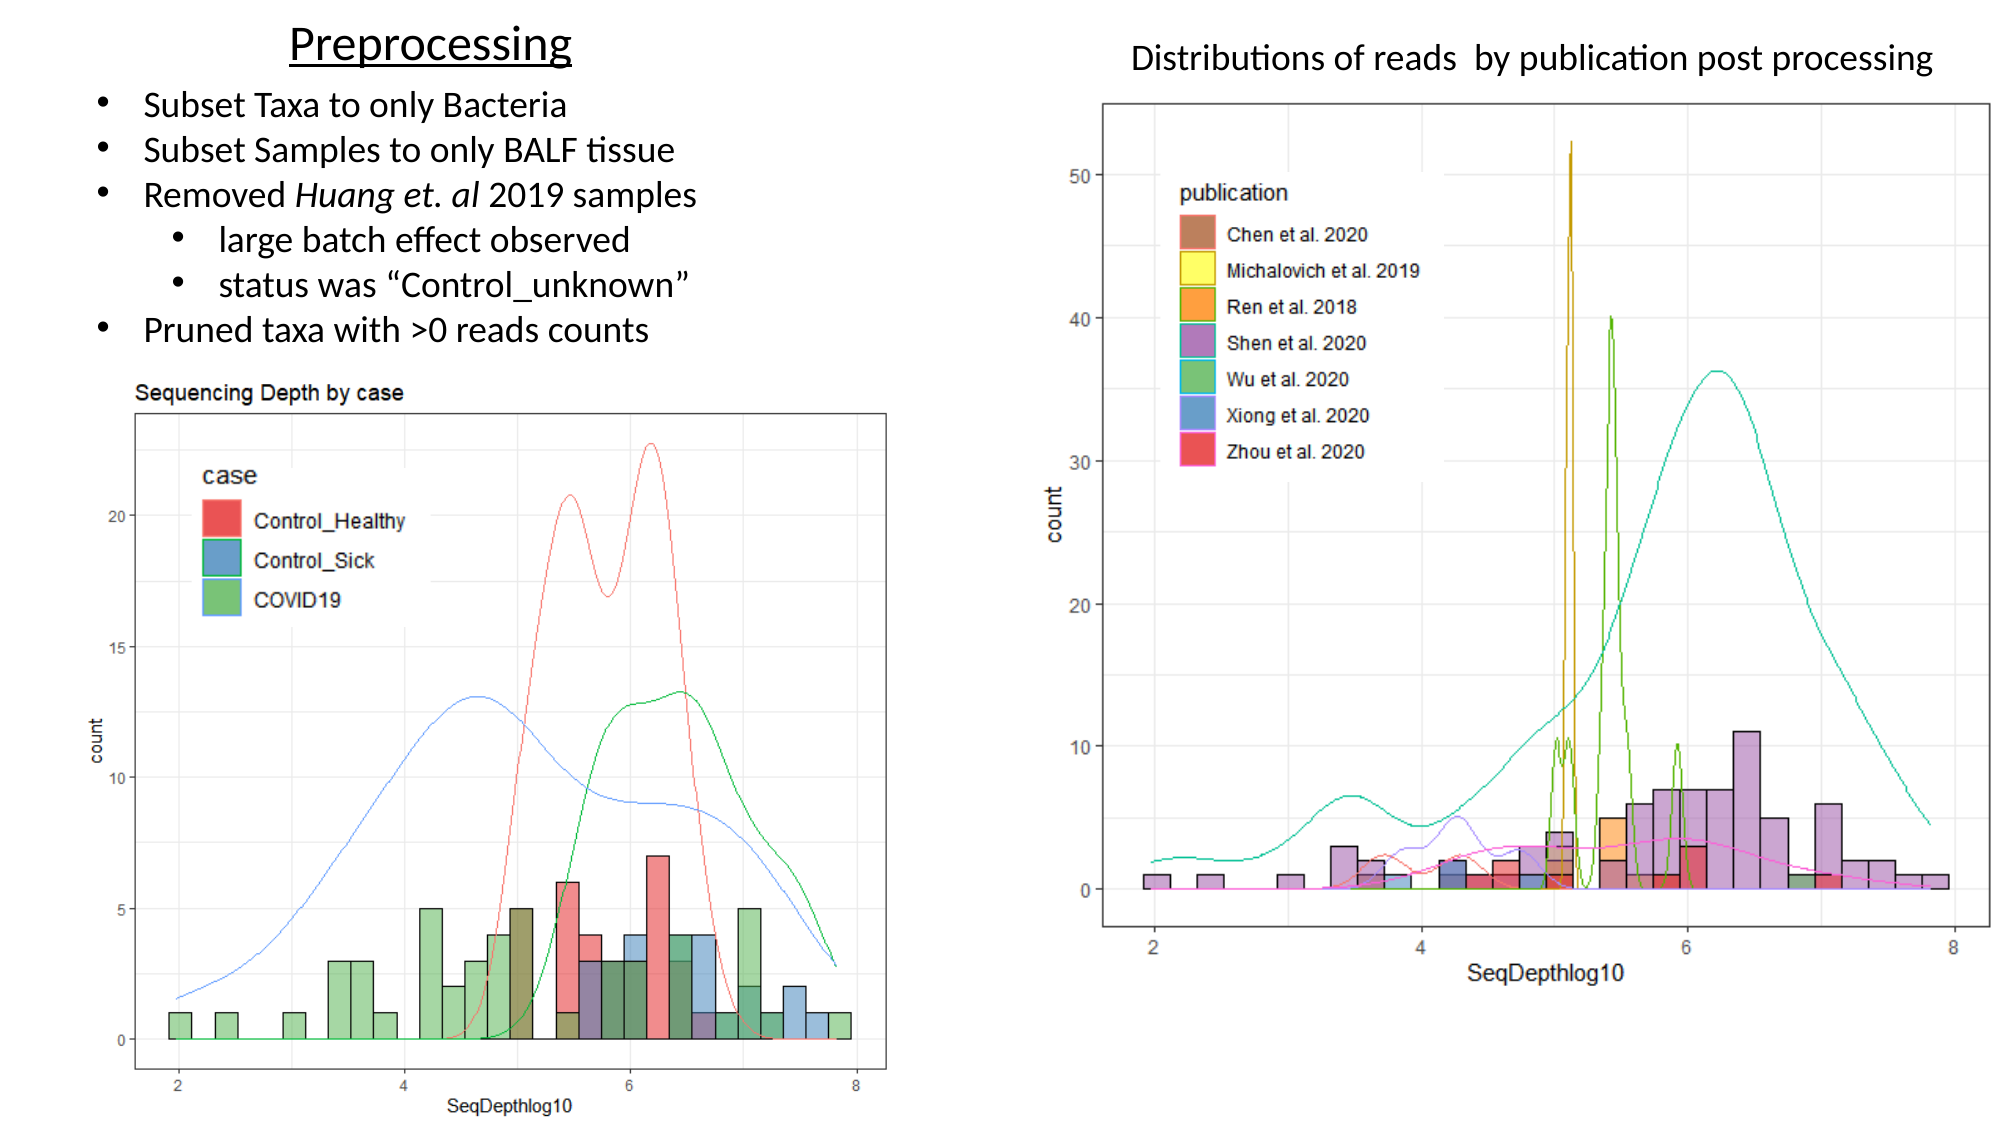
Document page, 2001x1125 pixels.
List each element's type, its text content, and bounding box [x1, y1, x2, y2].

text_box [1030, 100, 2000, 1002]
text_box Subset Taxa to only Bacteria Subset Samples to only BALF tissue Removed Huang et. al 2019 samples large batch effect observed status was “Control_unknown” Pruned taxa with >0 reads counts [81, 72, 795, 357]
text_box Distributions of reads by publication post processing [1065, 25, 2000, 86]
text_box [77, 373, 890, 1125]
text_box Preprocessing [82, 2, 779, 72]
